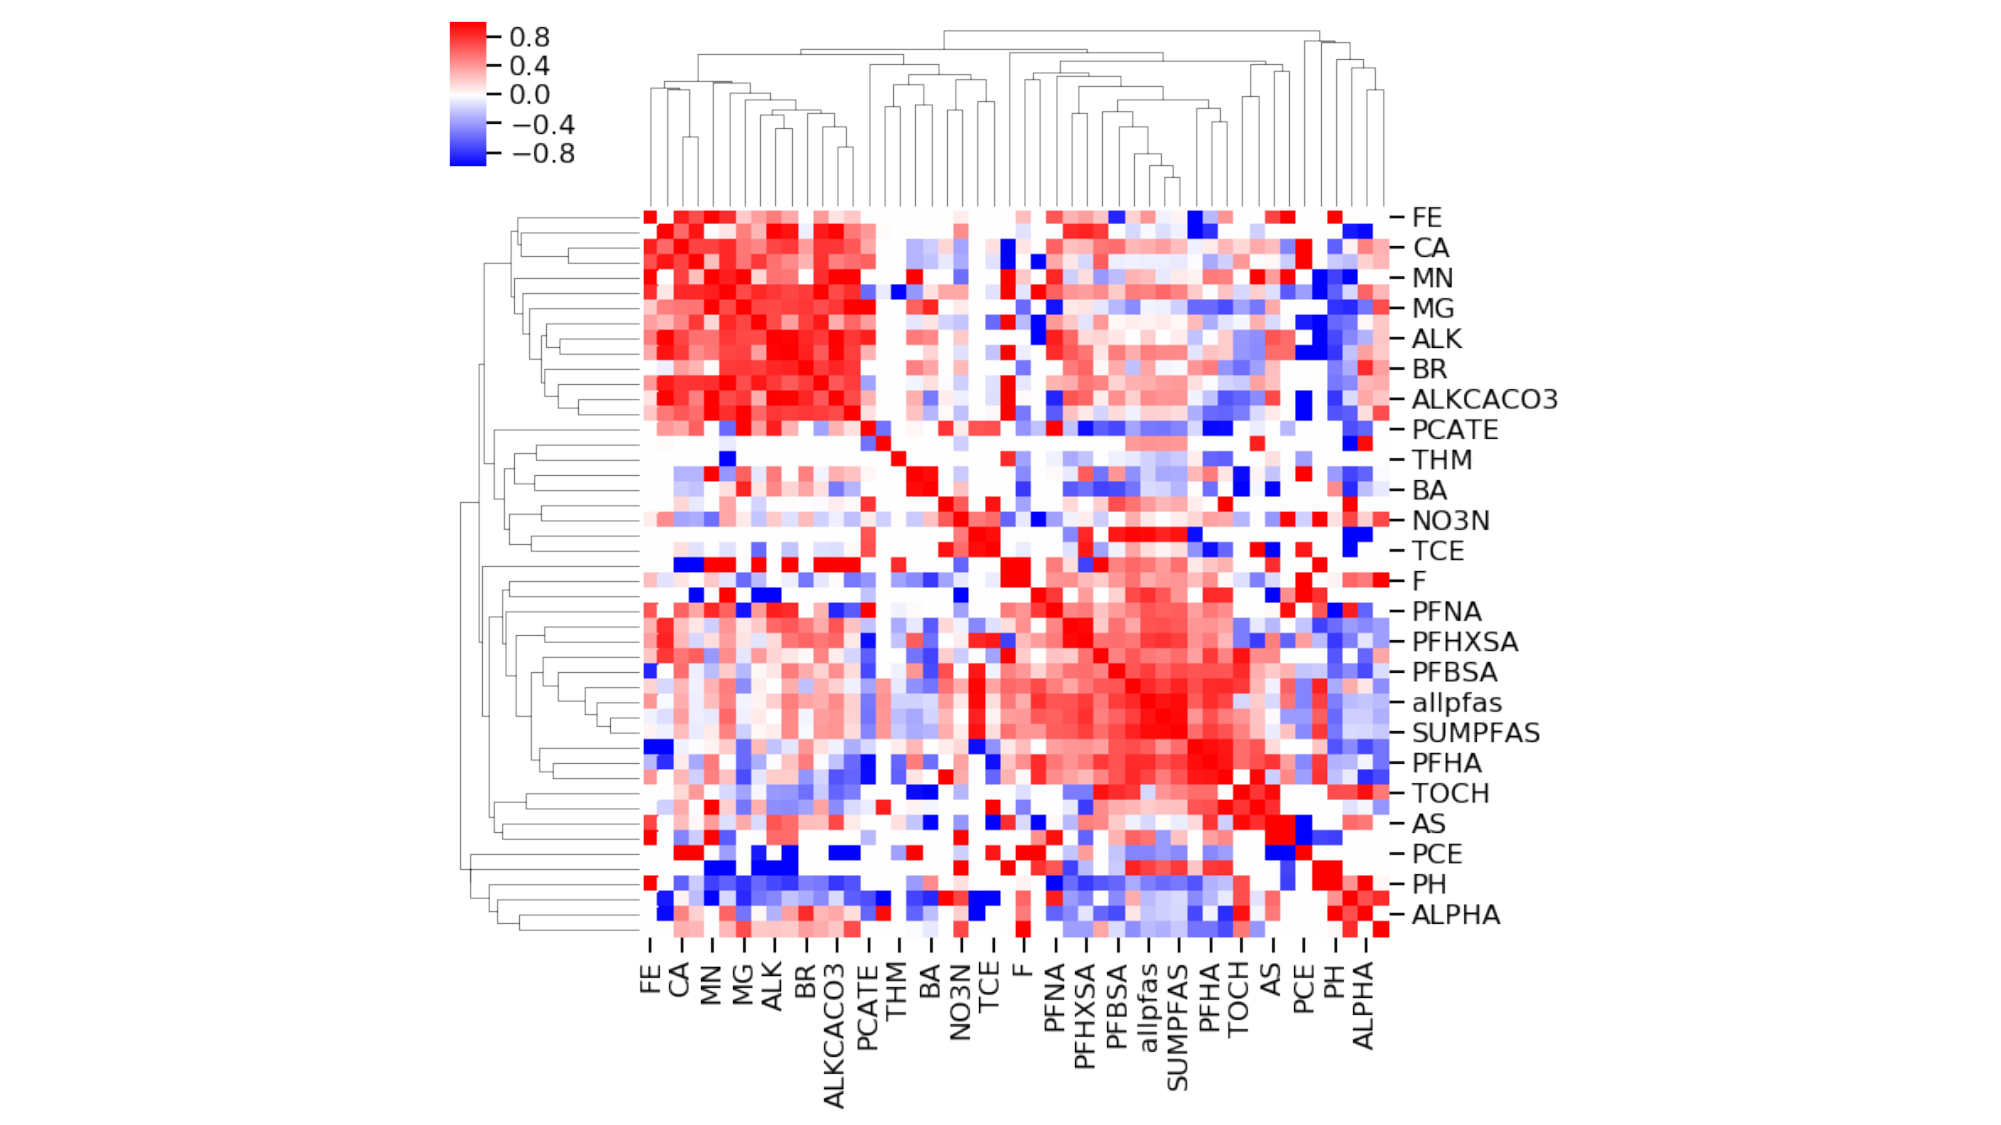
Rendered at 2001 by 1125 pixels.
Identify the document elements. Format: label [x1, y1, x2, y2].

text_box [415, 0, 1585, 1125]
